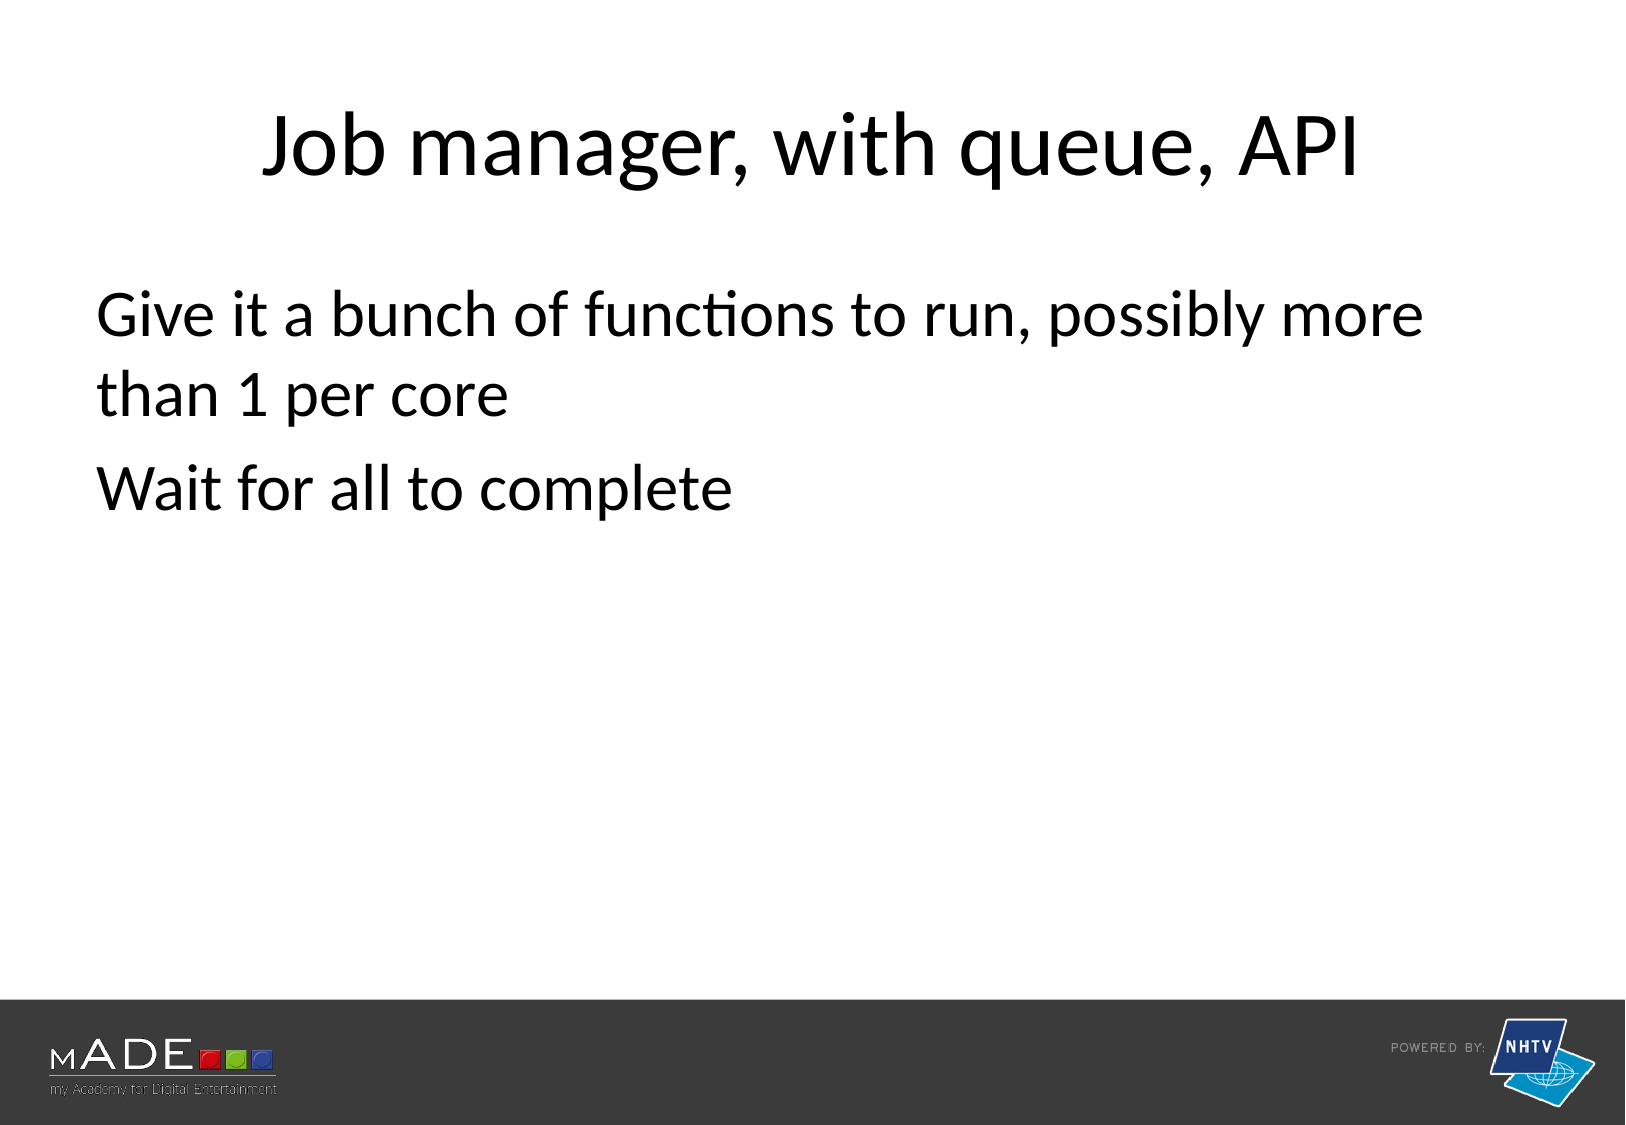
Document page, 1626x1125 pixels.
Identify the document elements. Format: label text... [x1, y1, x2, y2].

title Job manager, with queue, API [81, 45, 1544, 233]
picture [0, 997, 340, 1125]
picture [1388, 1011, 1603, 1114]
list Give it a bunch of functions to run, possibly more than 1 per core Wait for all to complete [81, 262, 1544, 1005]
